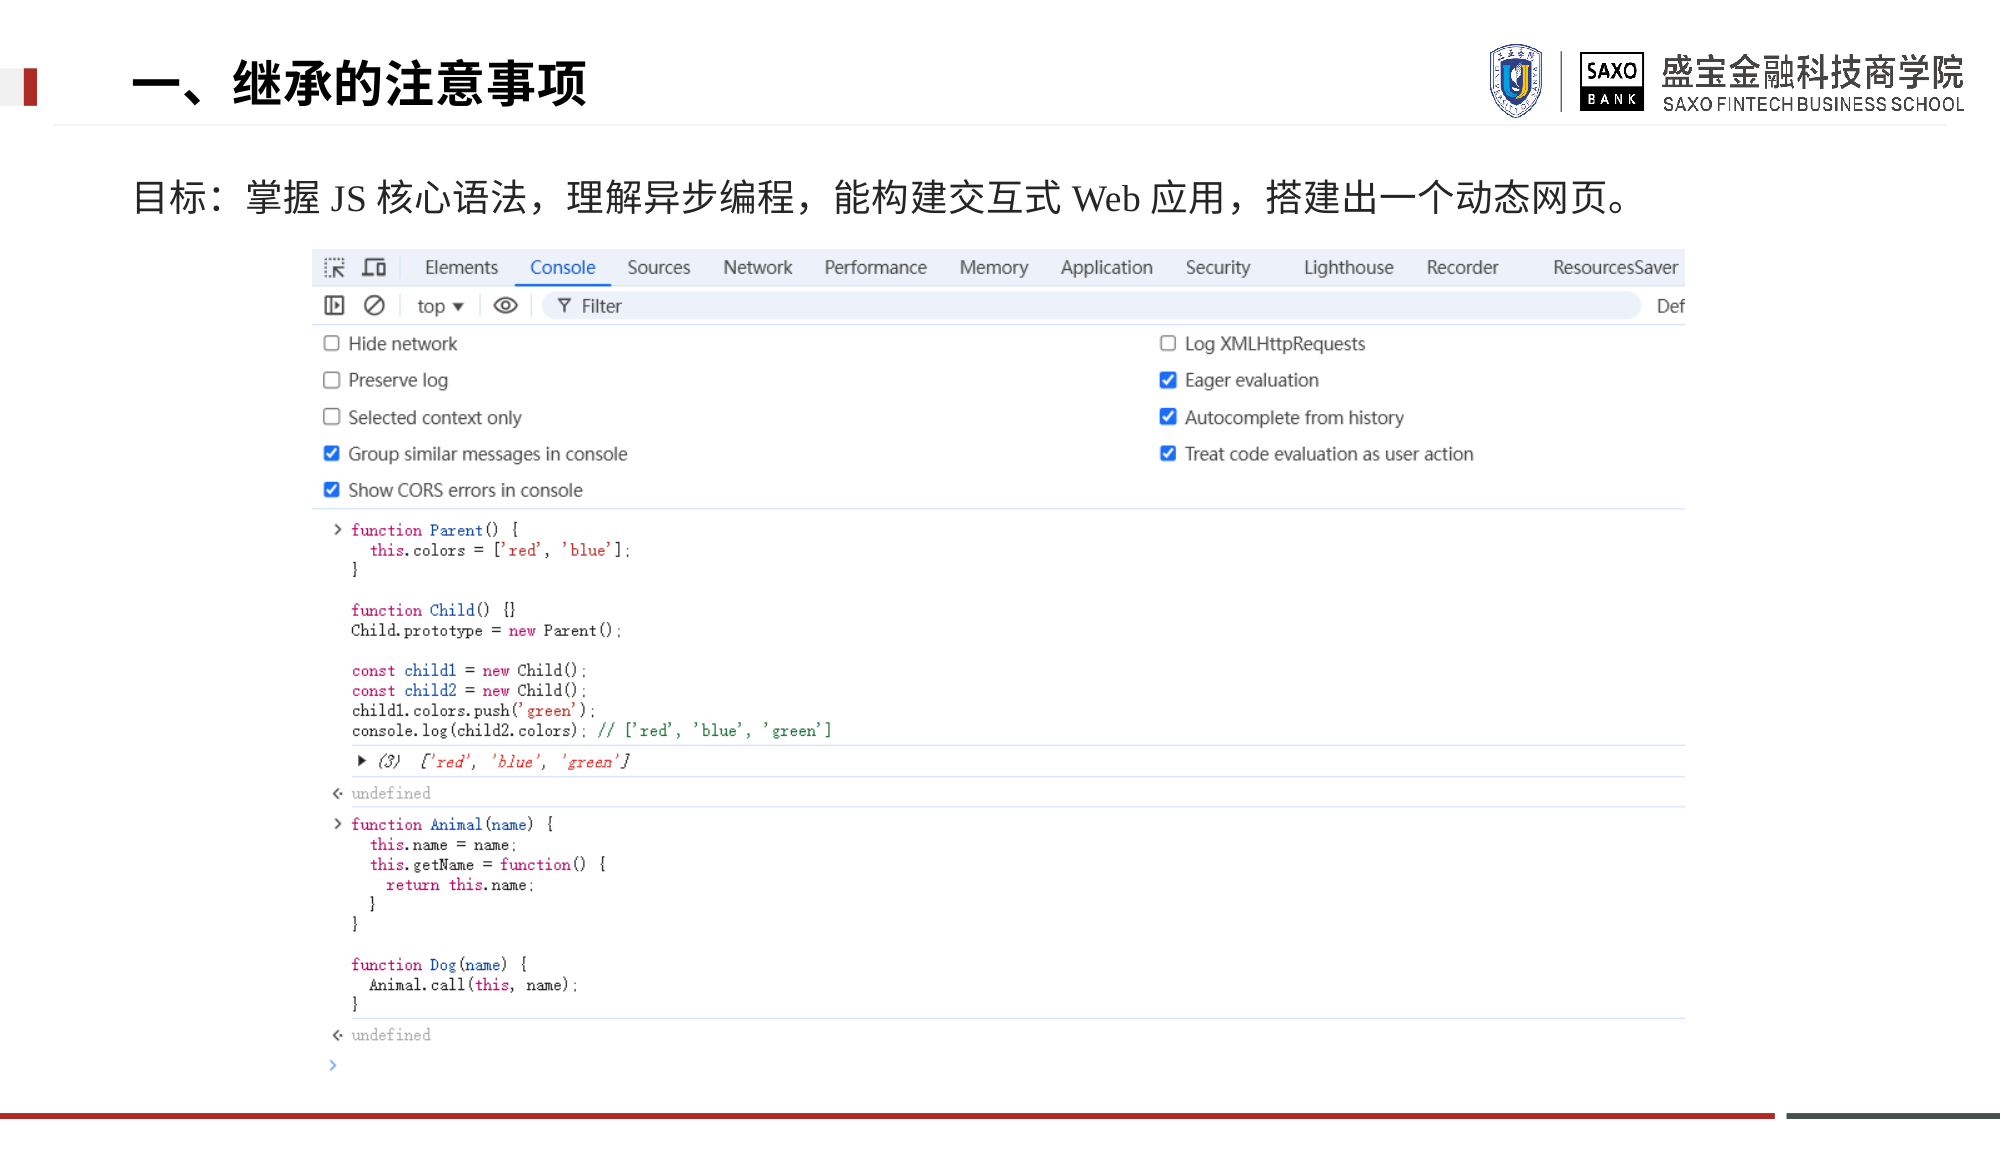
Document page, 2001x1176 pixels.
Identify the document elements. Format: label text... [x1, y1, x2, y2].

picture [312, 249, 1686, 1078]
text_box 目标：掌握JS核心语法，理解异步编程，能构建交互式Web应用，搭建出一个动态网页。 [131, 167, 1762, 220]
picture [1786, 1112, 2000, 1119]
picture [0, 1112, 1775, 1119]
text_box 一、继承的注意事项 [131, 44, 820, 113]
picture [0, 68, 37, 106]
picture [1489, 43, 1964, 118]
